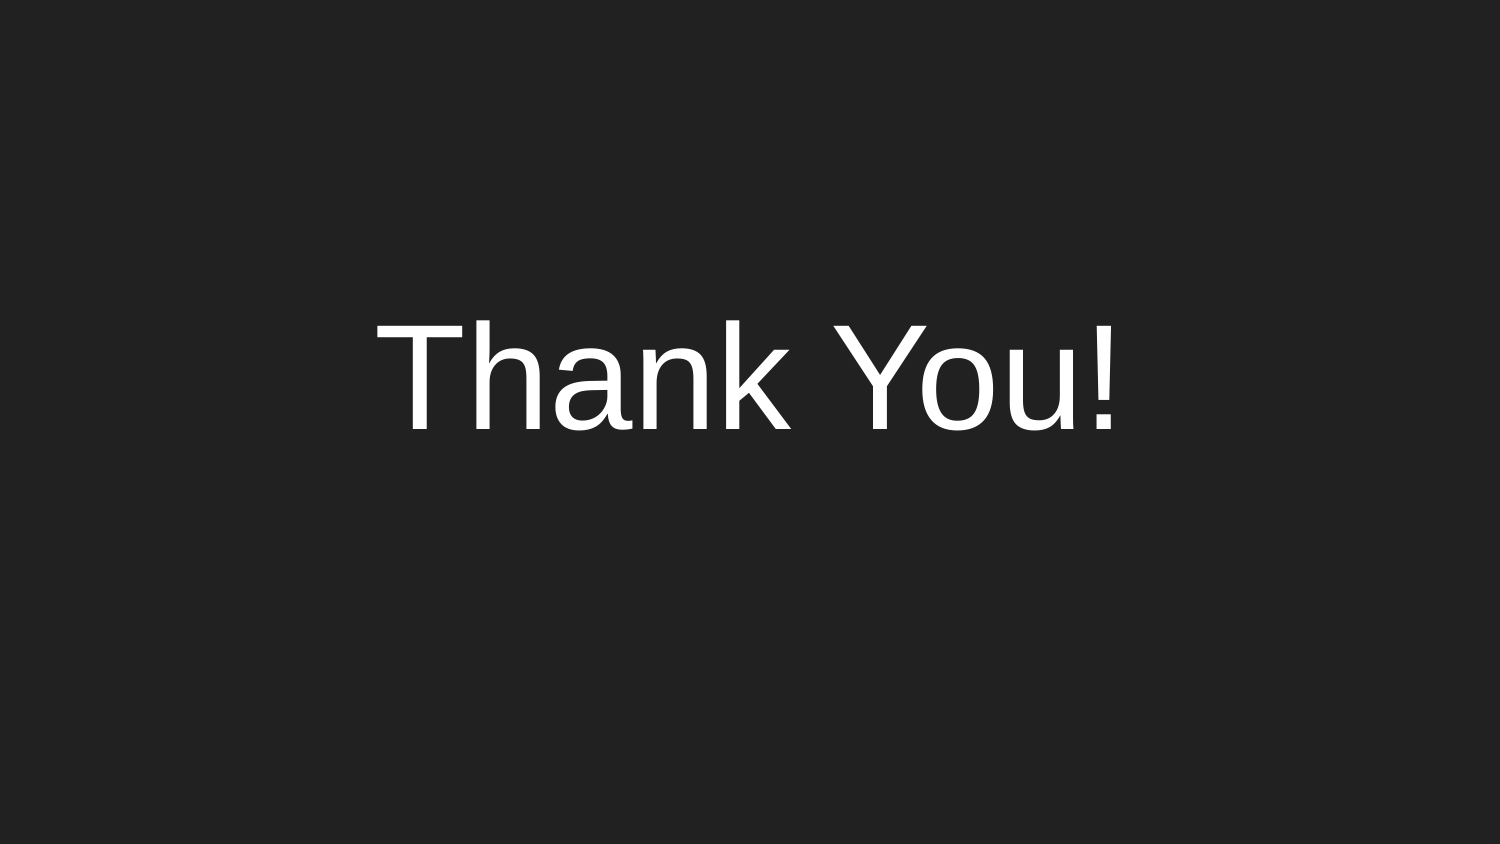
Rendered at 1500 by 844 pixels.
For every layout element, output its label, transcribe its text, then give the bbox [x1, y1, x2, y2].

title Thank You! [359, 264, 1500, 358]
